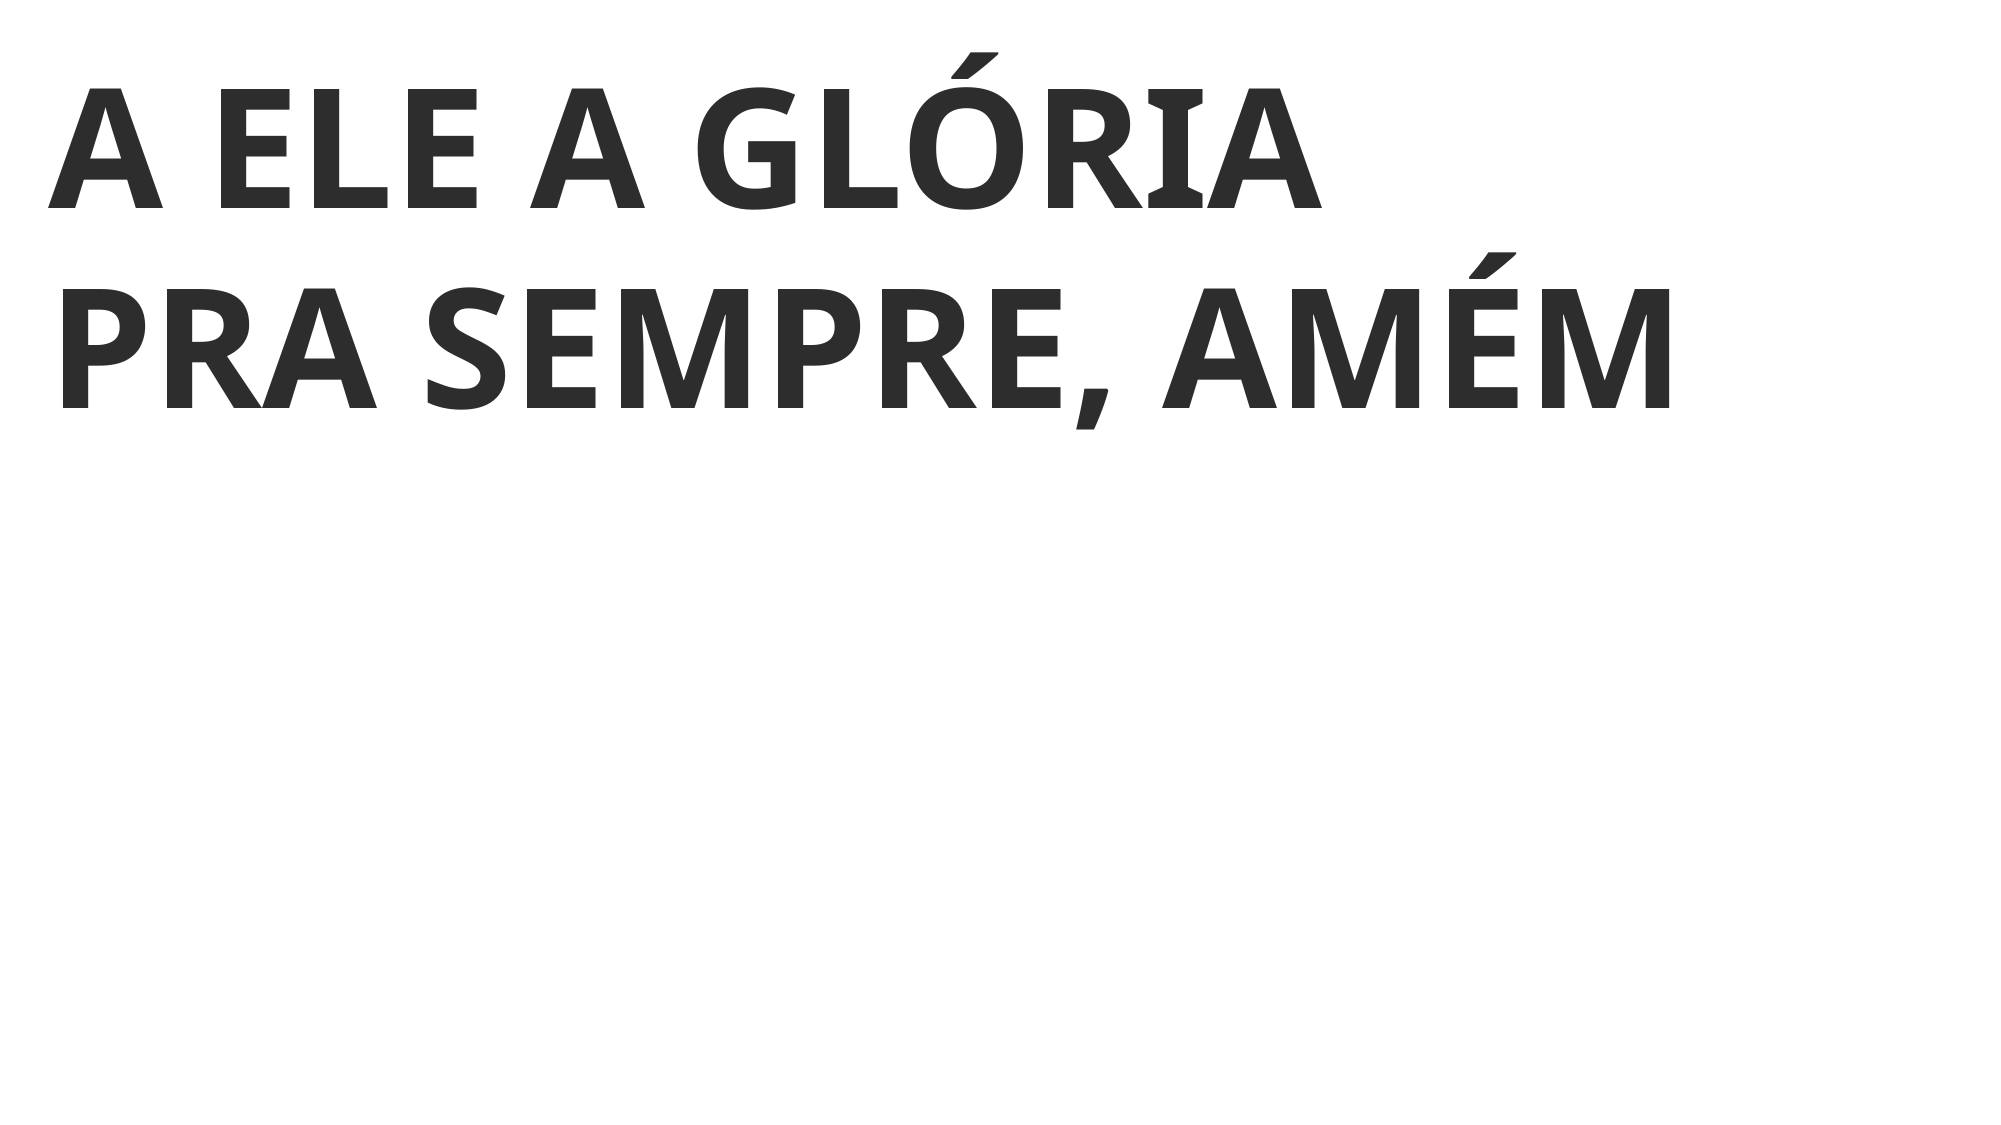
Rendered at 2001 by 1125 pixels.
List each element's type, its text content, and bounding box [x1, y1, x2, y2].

text_box A ELE A GLÓRIA PRA SEMPRE, AMÉM [33, 34, 1900, 450]
